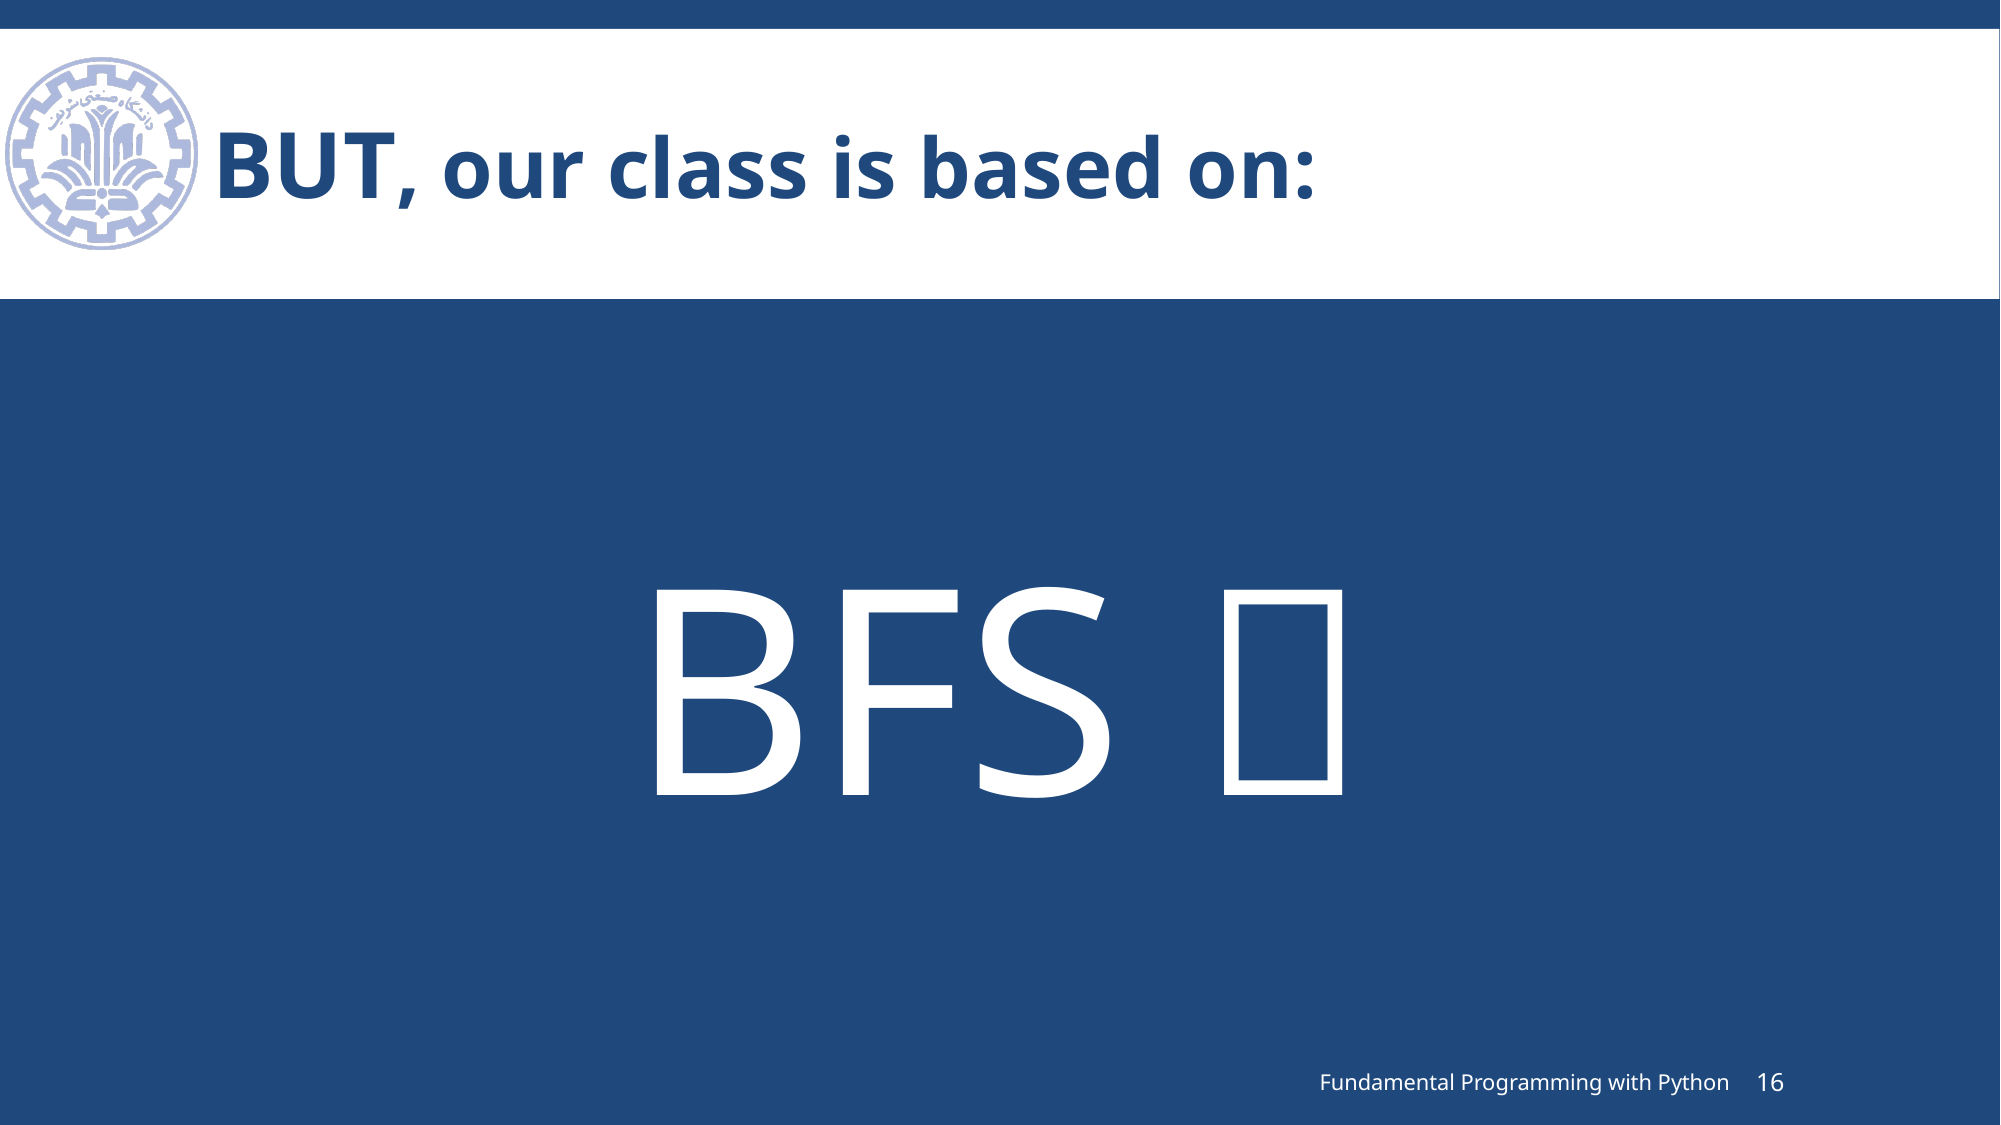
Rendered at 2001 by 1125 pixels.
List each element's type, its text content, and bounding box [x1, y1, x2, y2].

slide_number 16 [1748, 1053, 1904, 1114]
footer Fundamental Programming with Python [918, 1053, 1746, 1114]
title BUT, our class is based on: [197, 46, 1803, 295]
list BFS 🍕 [197, 329, 1803, 1020]
